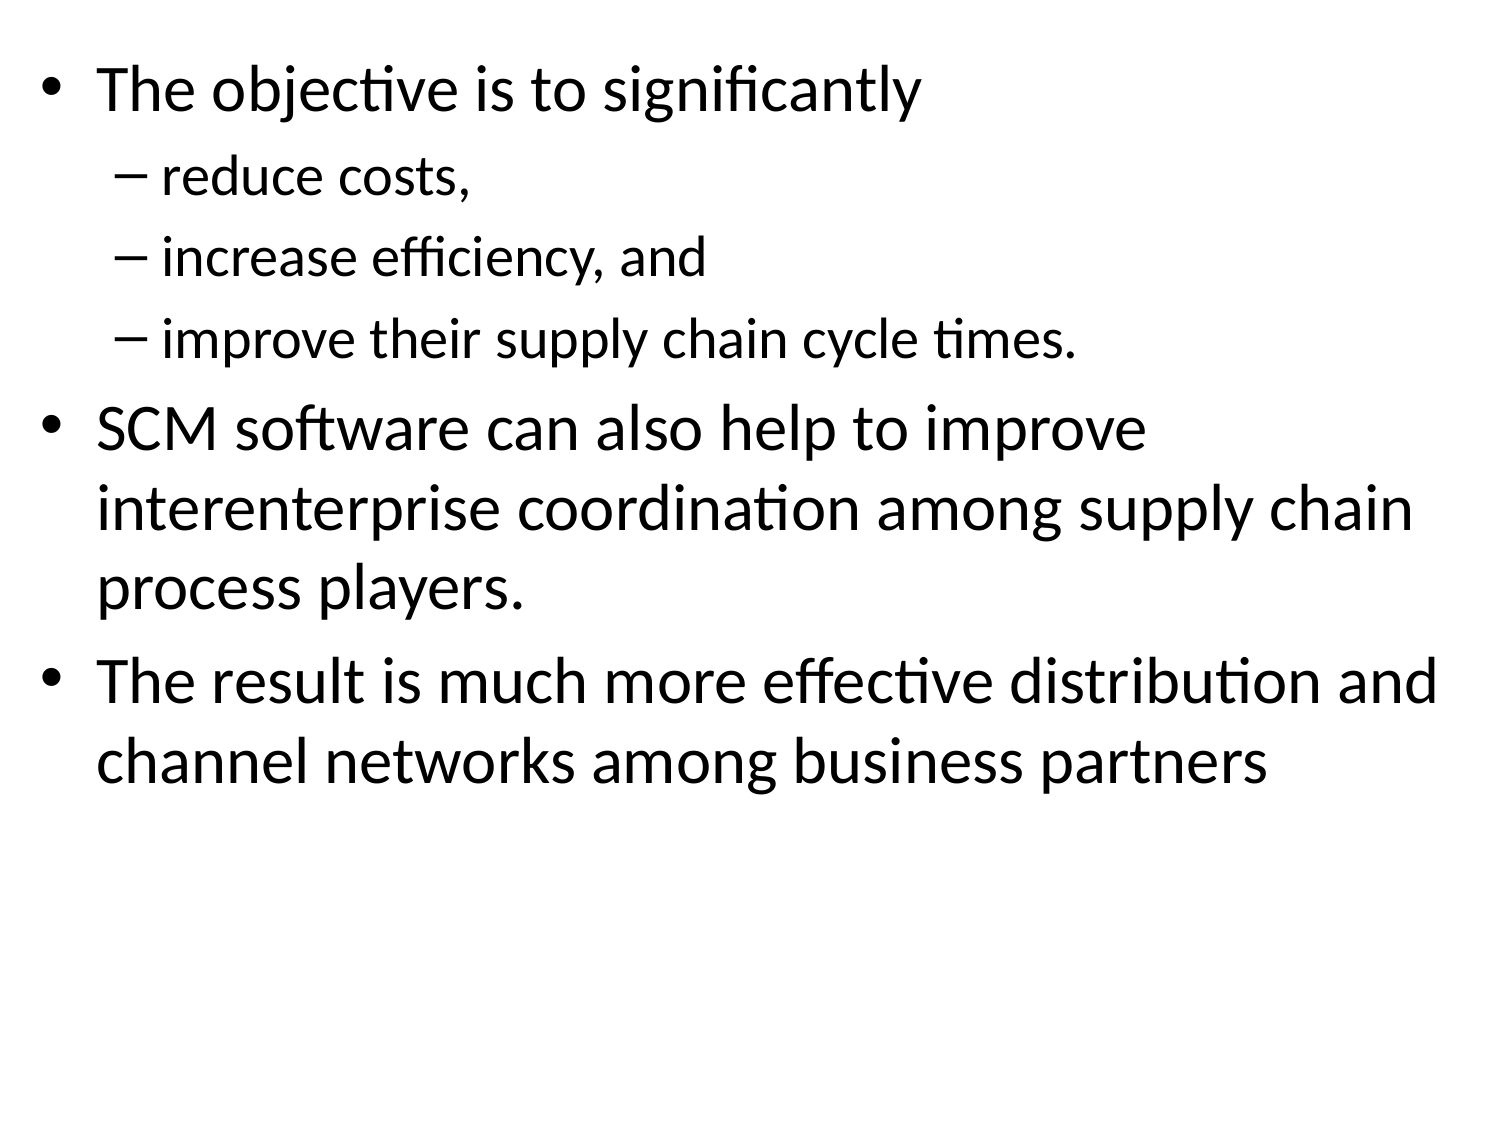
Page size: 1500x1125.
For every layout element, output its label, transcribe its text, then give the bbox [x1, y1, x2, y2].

list The objective is to significantly reduce costs, increase efficiency, and improve their supply chain cycle times. SCM software can also help to improve interenterprise coordination among supply chain process players. The result is much more effective distribution and channel networks among business partners [24, 37, 1500, 1100]
